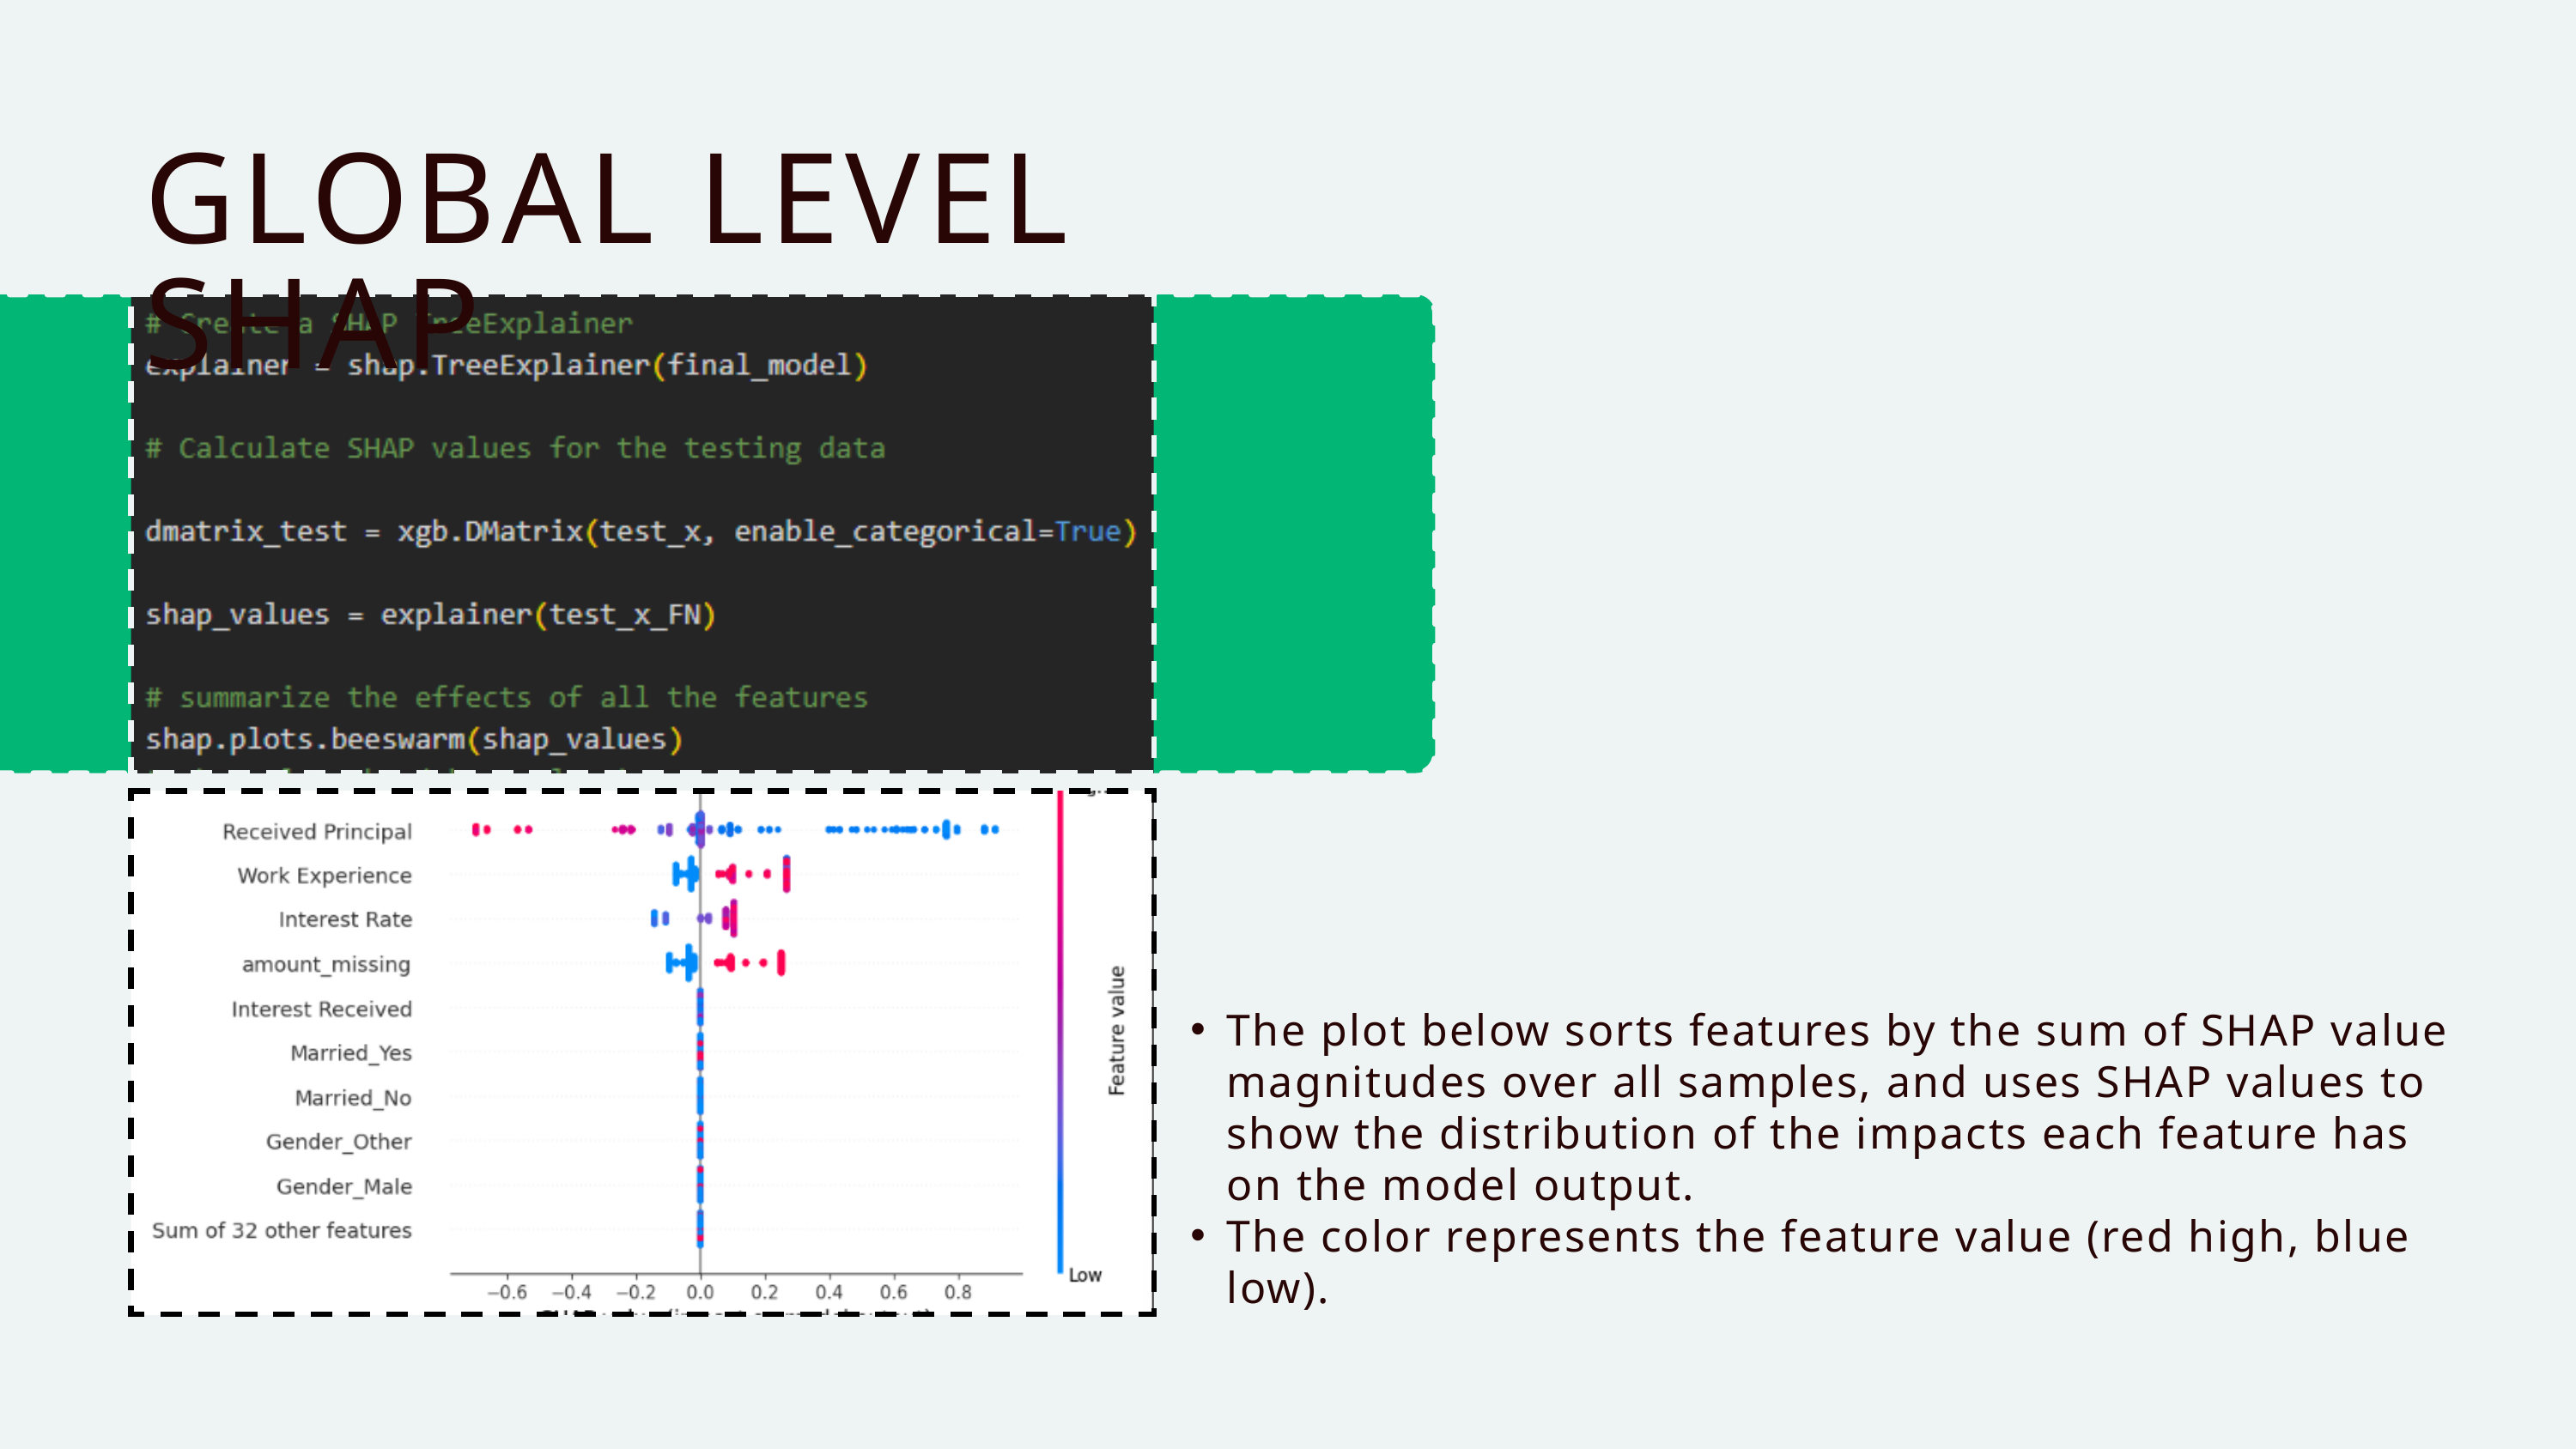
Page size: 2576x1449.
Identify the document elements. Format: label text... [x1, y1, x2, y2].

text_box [0, 294, 1436, 773]
text_box [131, 791, 1154, 1315]
text_box GLOBAL LEVEL SHAP [144, 143, 1403, 292]
text_box The plot below sorts features by the sum of SHAP value magnitudes over all samples, and uses SHAP values to show the distribution of the impacts each feature has on the model output. The color represents the feature value (red high, blue low). [1153, 1003, 2458, 1387]
